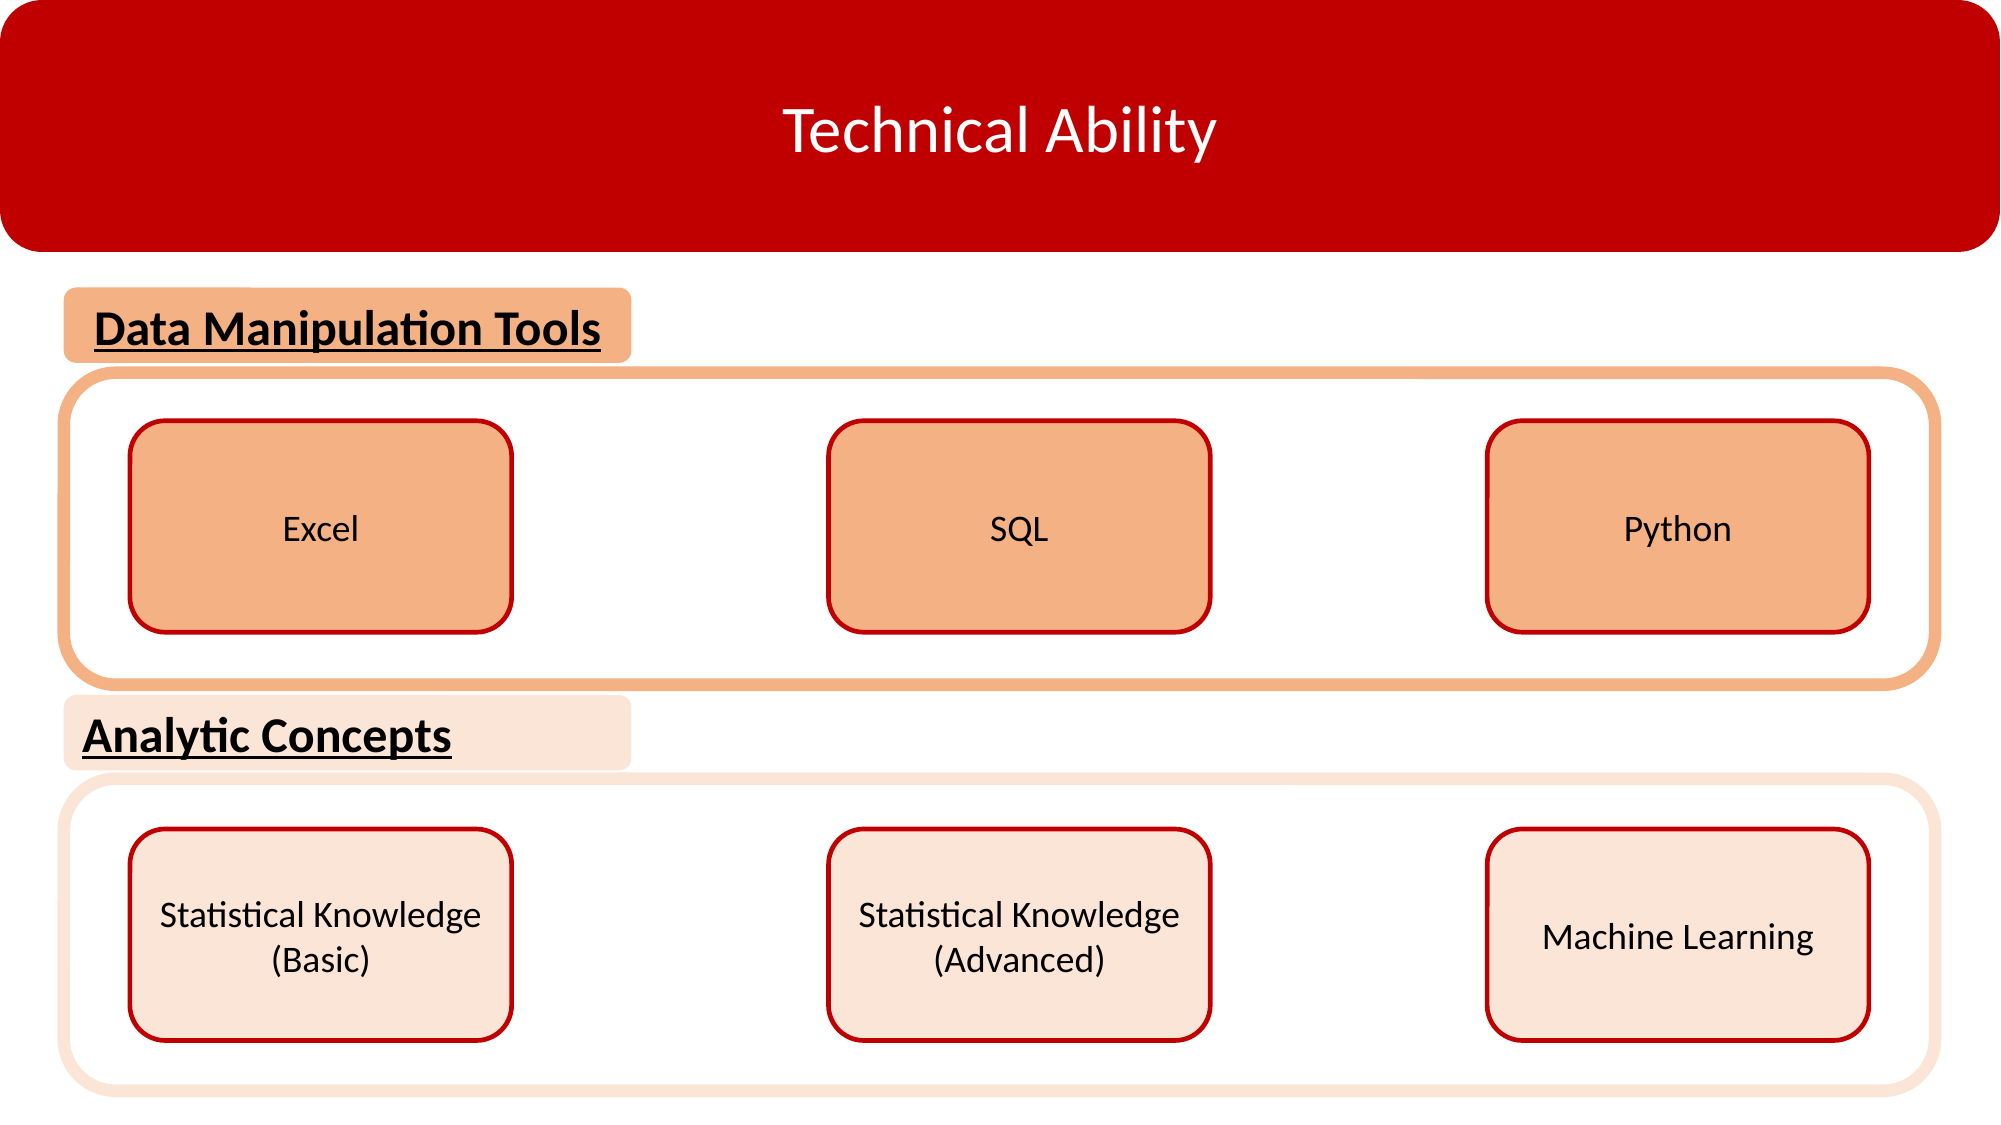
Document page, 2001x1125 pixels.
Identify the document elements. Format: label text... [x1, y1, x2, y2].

text_box Analytic Concepts [62, 693, 633, 772]
text_box [62, 777, 1937, 1092]
text_box Technical Ability [0, 0, 2000, 254]
text_box [62, 371, 1937, 686]
text_box Data Manipulation Tools [62, 286, 633, 364]
